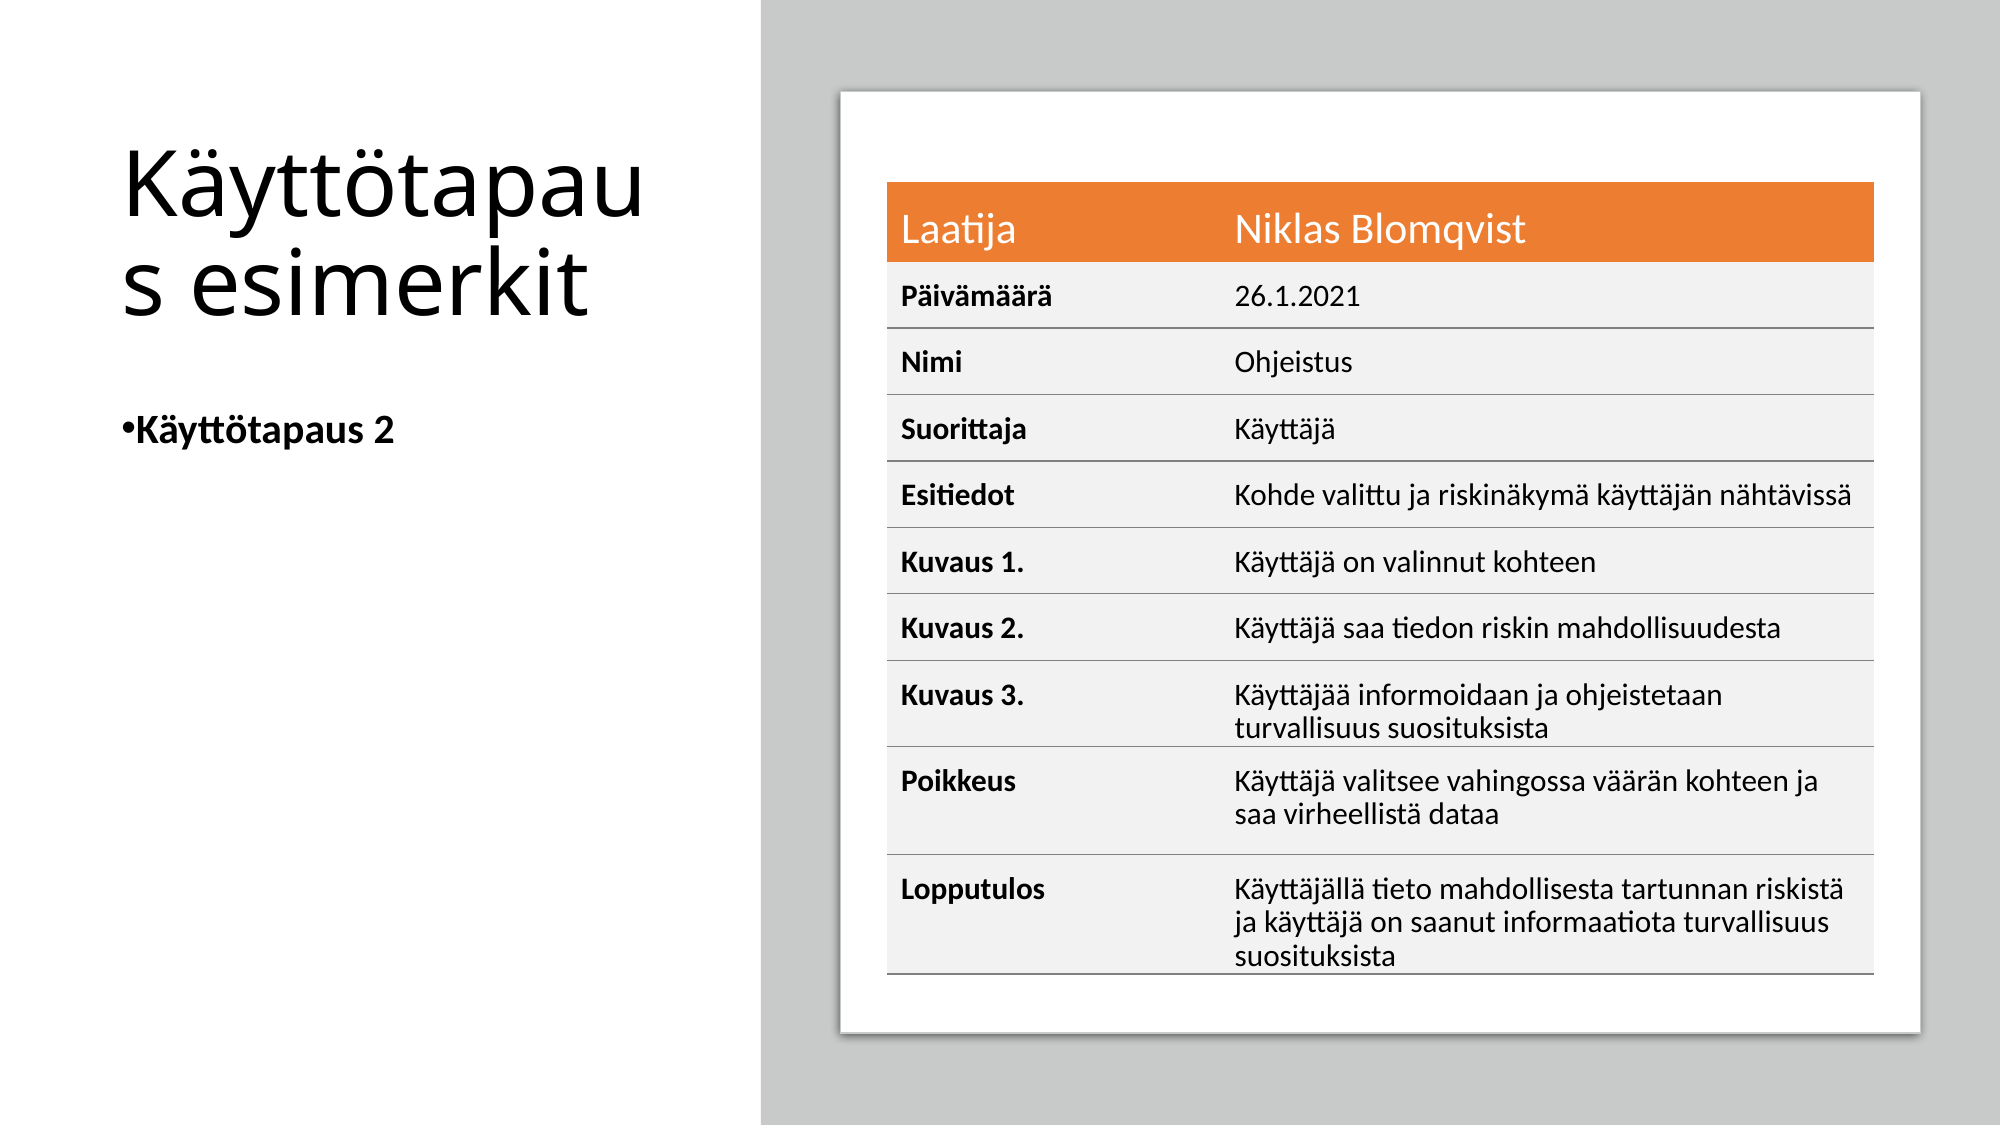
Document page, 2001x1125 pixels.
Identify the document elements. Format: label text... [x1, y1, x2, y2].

table_cell Käyttäjä saa tiedon riskin mahdollisuudesta [1220, 594, 1874, 660]
table_cell Kuvaus 1. [887, 528, 1220, 593]
table_cell Käyttäjää informoidaan ja ohjeistetaan turvallisuus suosituksista [1220, 661, 1874, 746]
text_box [760, 0, 2000, 1125]
table_cell Suorittaja [887, 395, 1220, 460]
table_cell Käyttäjä [1220, 395, 1874, 460]
table_cell Kuvaus 3. [887, 661, 1220, 746]
table_cell Lopputulos [887, 855, 1220, 973]
table_cell Ohjeistus [1220, 329, 1874, 394]
table_cell Käyttäjällä tieto mahdollisesta tartunnan riskistä ja käyttäjä on saanut informaatiota turvallisuus suosituksista [1220, 855, 1874, 973]
table_cell 26.1.2021 [1220, 262, 1874, 327]
table_header Niklas Blomqvist [1220, 182, 1874, 262]
table_cell Päivämäärä [887, 262, 1220, 327]
text_box Käyttötapaus 2 [106, 399, 682, 1021]
table_cell Käyttäjä on valinnut kohteen [1220, 528, 1874, 593]
table_cell Esitiedot [887, 462, 1220, 527]
title Käyttötapaus esimerkit [106, 103, 682, 370]
table_header Laatija [887, 182, 1220, 262]
table_cell Kuvaus 2. [887, 594, 1220, 660]
text_box [839, 90, 1922, 1034]
table_cell Nimi [887, 329, 1220, 394]
table_cell Käyttäjä valitsee vahingossa väärän kohteen ja saa virheellistä dataa [1220, 747, 1874, 854]
table_cell Kohde valittu ja riskinäkymä käyttäjän nähtävissä [1220, 462, 1874, 527]
table_cell Poikkeus [887, 747, 1220, 854]
